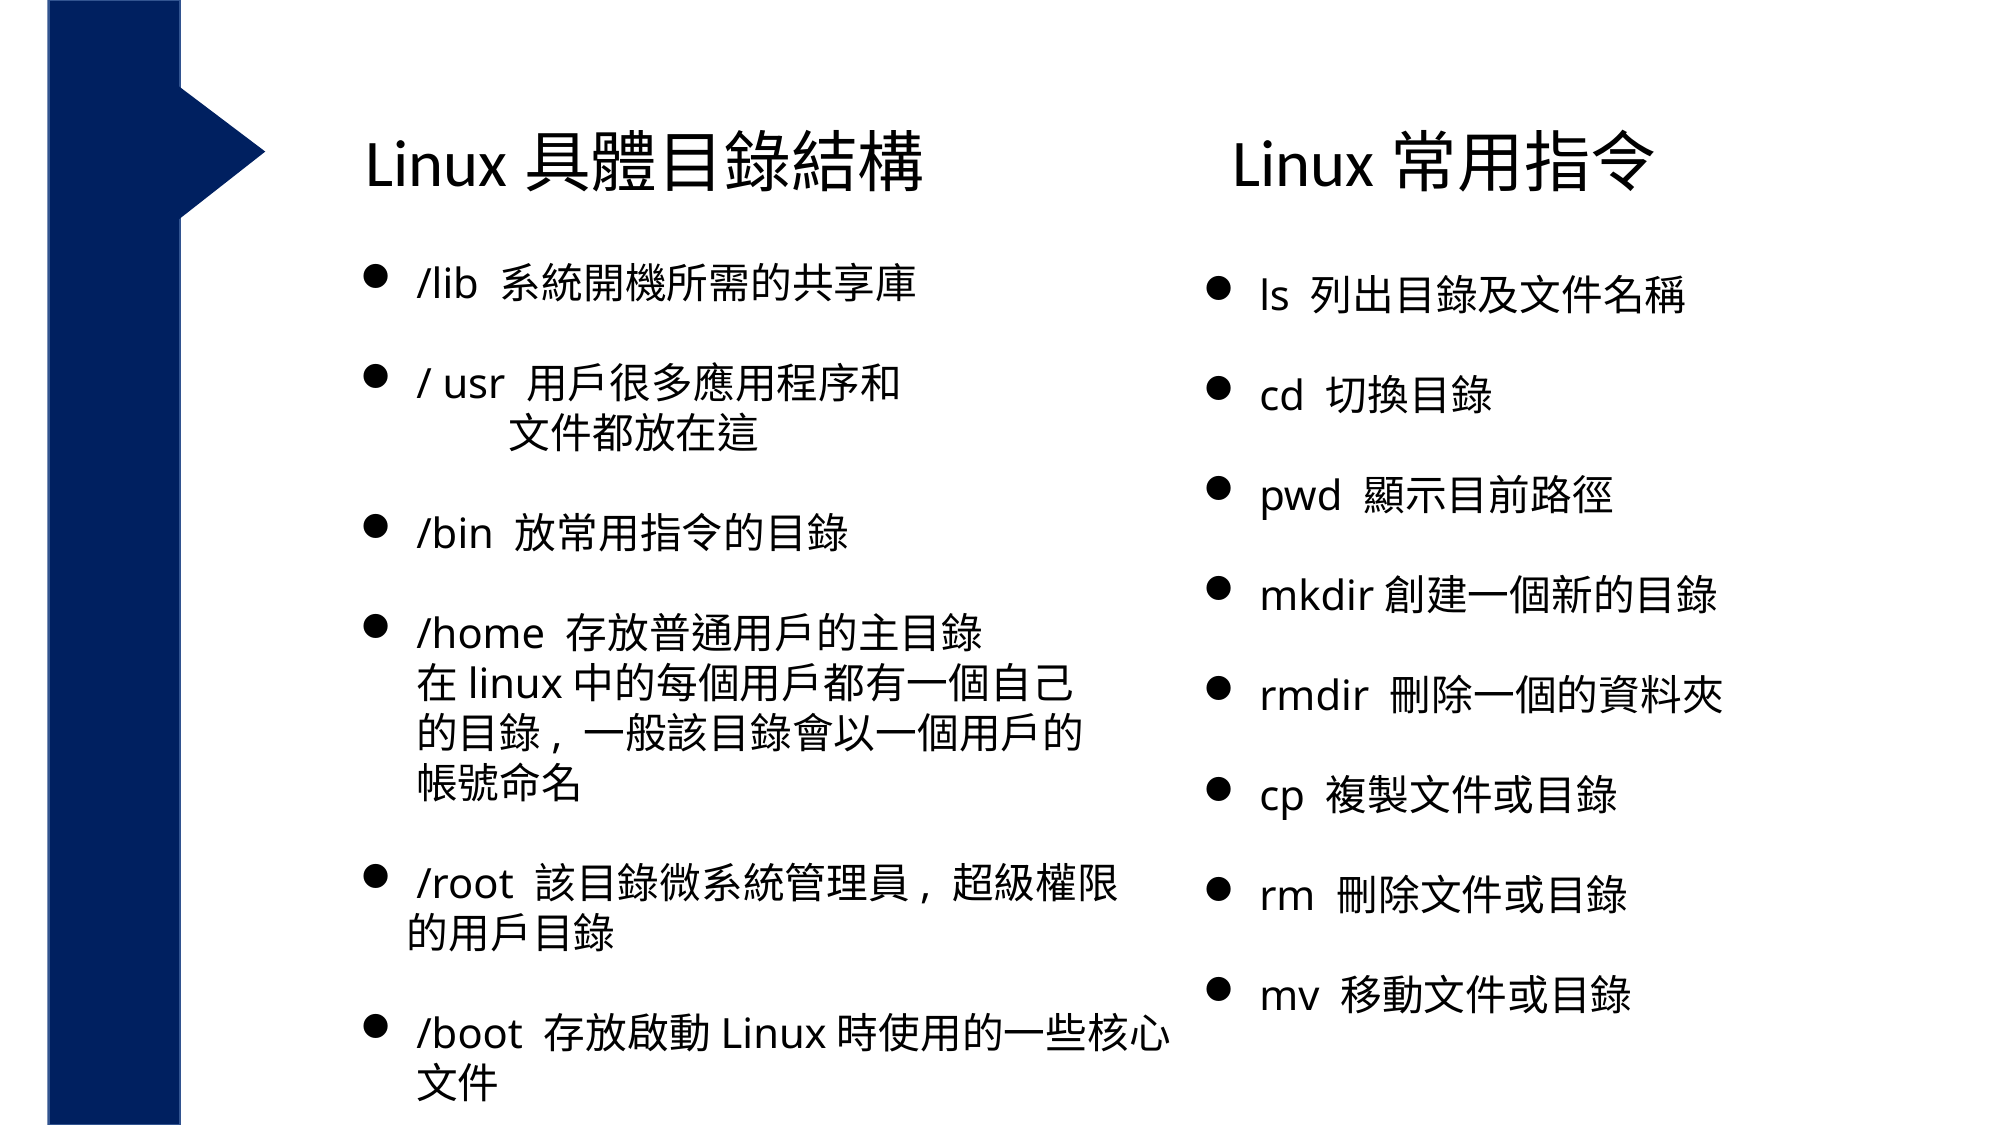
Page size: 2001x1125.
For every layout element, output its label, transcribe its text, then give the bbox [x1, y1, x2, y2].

text_box Linux具體目錄結構 [351, 112, 940, 208]
text_box ls 列出目錄及文件名稱 cd 切換目錄 pwd 顯示目前路徑 mkdir創建一個新的目錄 rmdir 刪除一個的資料夾 cp 複製文件或目錄 rm 刪除文件或目錄 mv 移動文件或目錄 [1188, 261, 1739, 1027]
text_box Linux常用指令 [1217, 112, 1673, 208]
text_box /lib 系統開機所需的共享庫 / usr 用戶很多應用程序和 文件都放在這 /bin 放常用指令的目錄 /home 存放普通用戶的主目錄 在linux中的每個用戶都有一個自己 的目錄, 一般該目錄會以一個用戶的 帳號命名 /root 該目錄微系統管理員, 超級權限 的用戶目錄 /boot 存放啟動Linux時使用的一些核心 文件 [345, 249, 1186, 1115]
